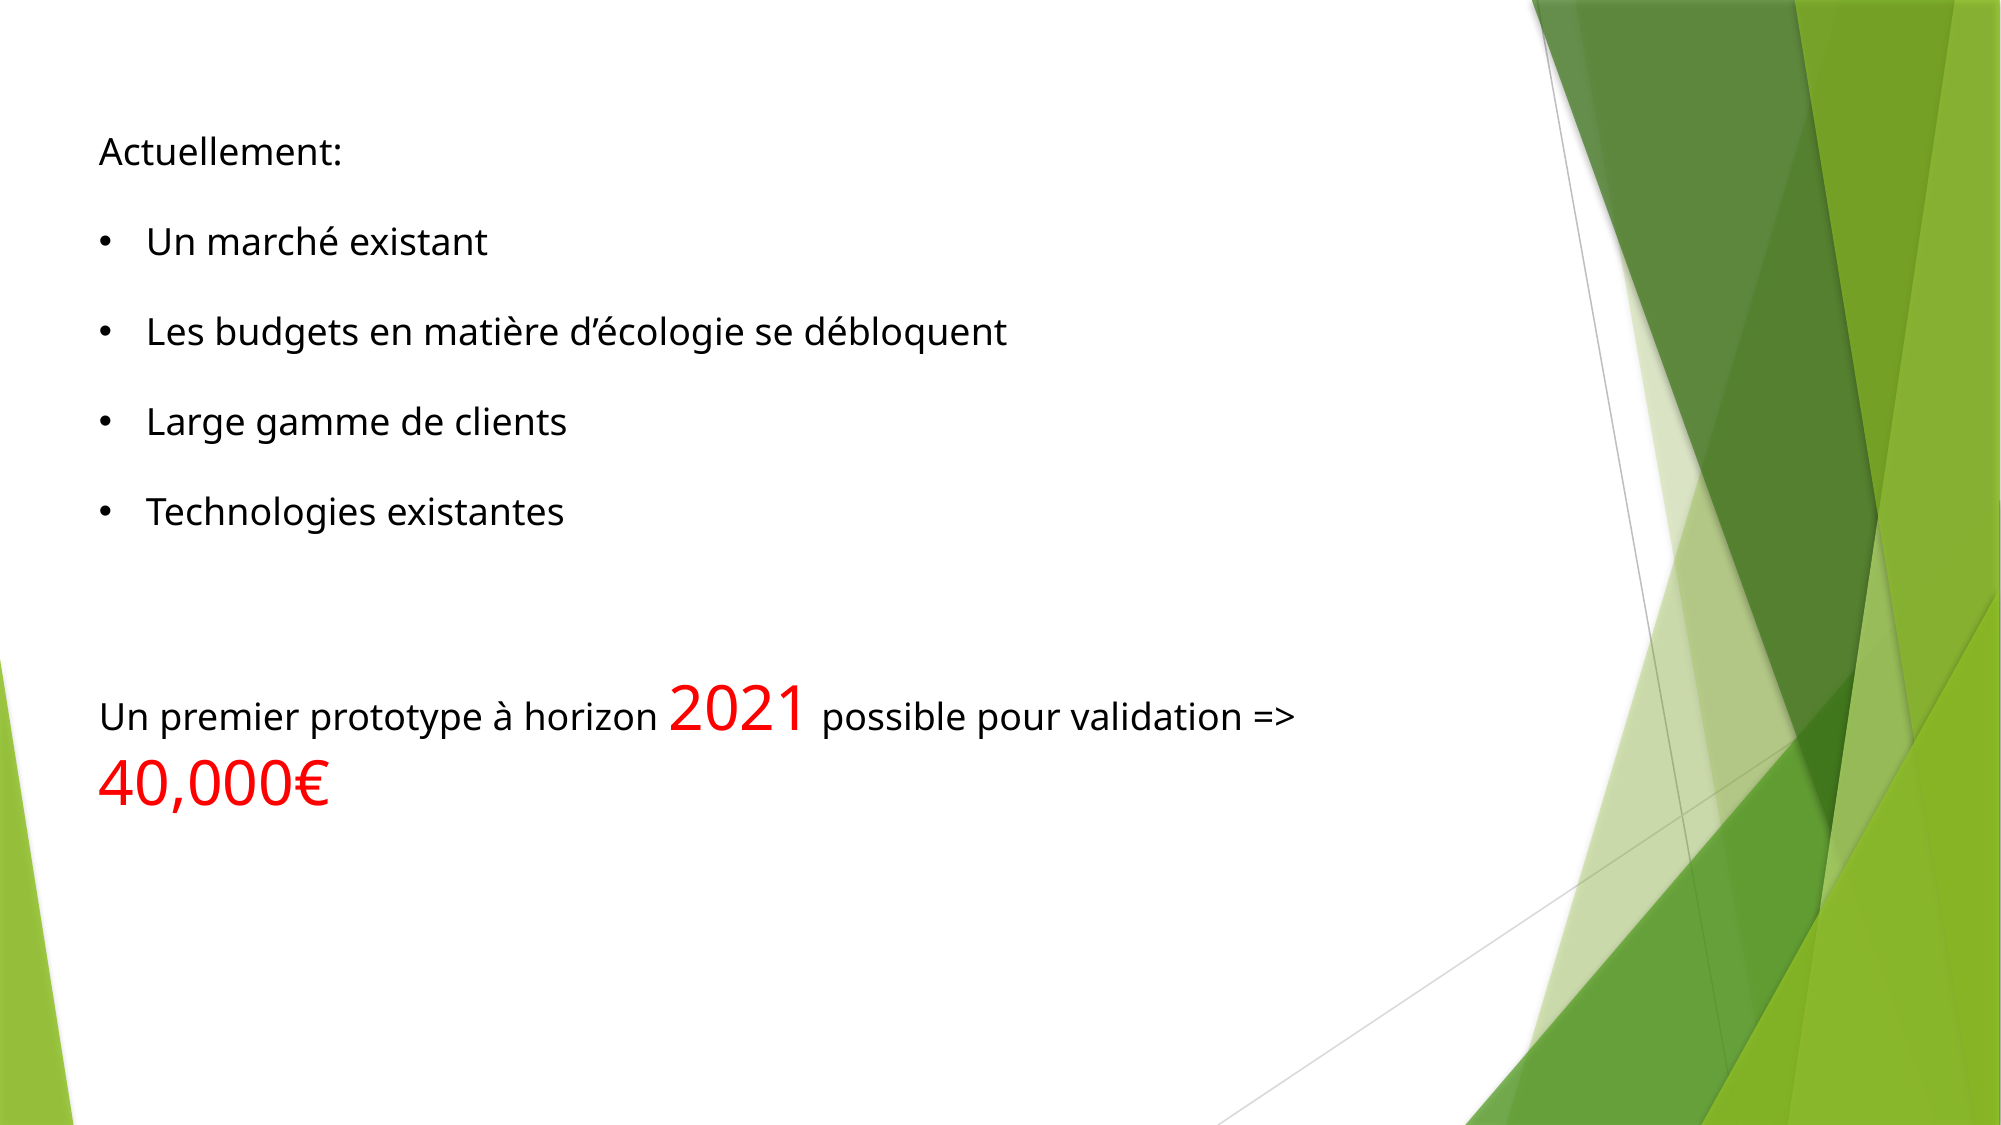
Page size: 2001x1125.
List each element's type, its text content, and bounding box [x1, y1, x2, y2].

text_box Actuellement: Un marché existant Les budgets en matière d’écologie se débloquent Large gamme de clients Technologies existantes Un premier prototype à horizon 2021 possible pour validation => 40,000€ [84, 120, 1535, 871]
